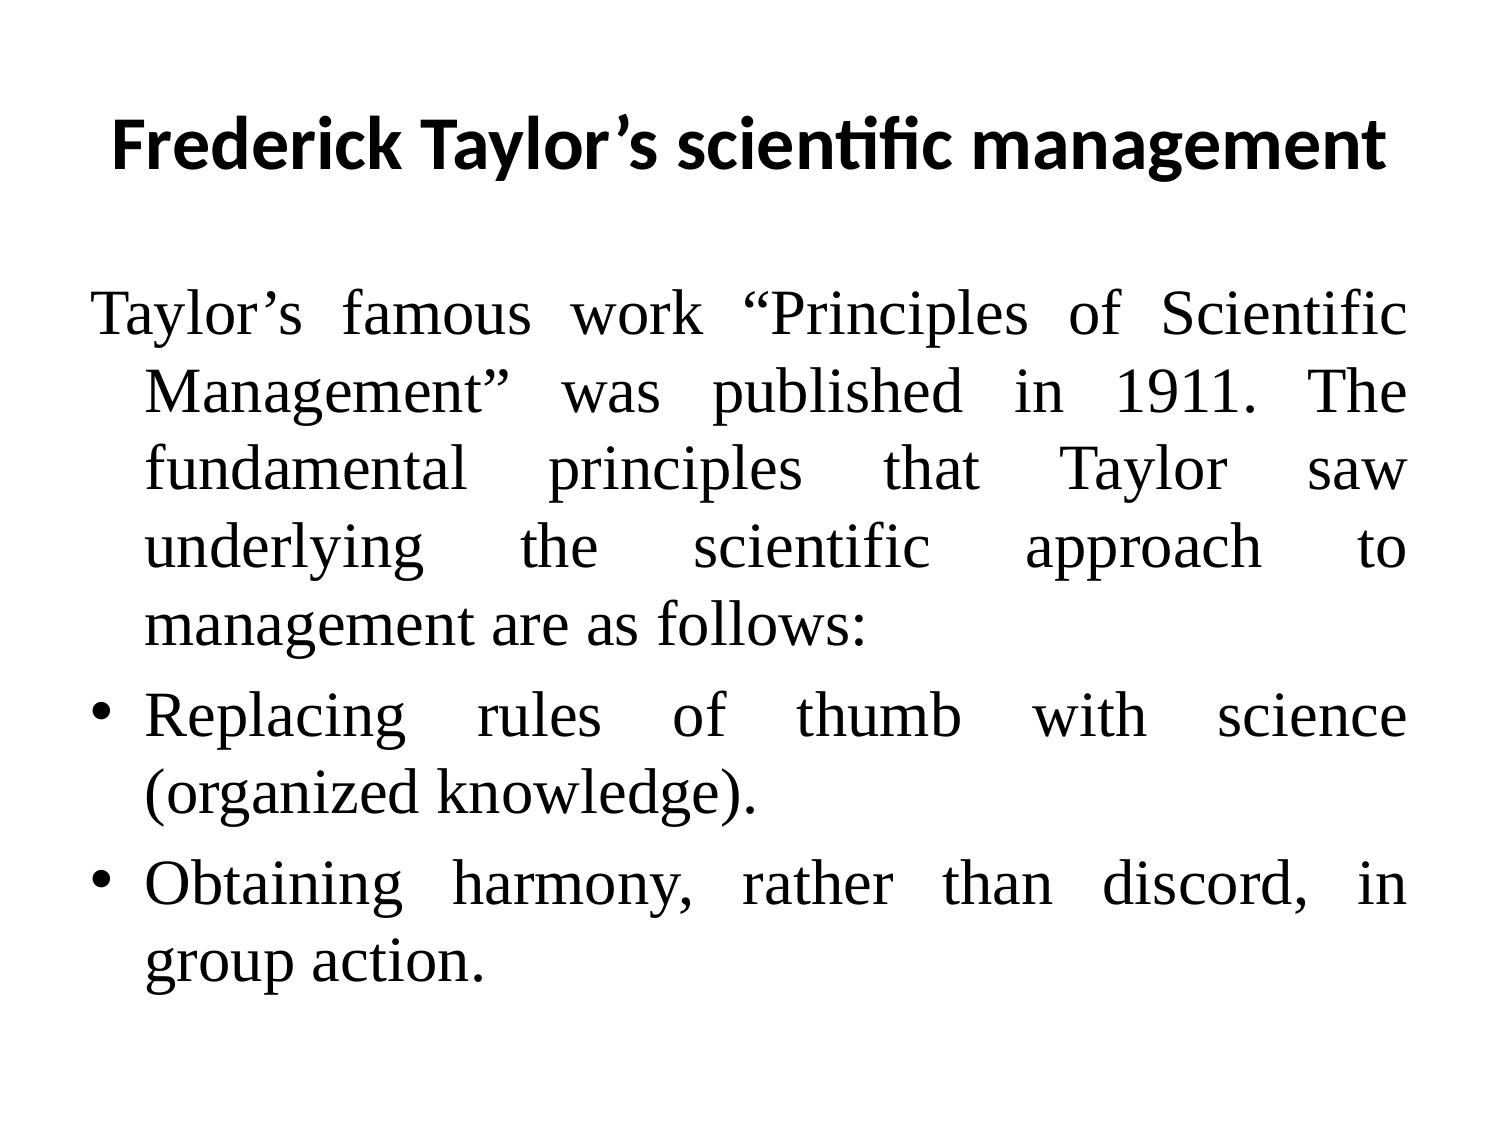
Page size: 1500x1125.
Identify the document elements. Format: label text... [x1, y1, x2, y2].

list Taylor’s famous work “Principles of Scientific Management” was published in 1911. The fundamental principles that Taylor saw underlying the scientific approach to management are as follows: Replacing rules of thumb with science (organized knowledge). Obtaining harmony, rather than discord, in group action. [75, 262, 1425, 1005]
title Frederick Taylor’s scientific management [75, 45, 1425, 233]
